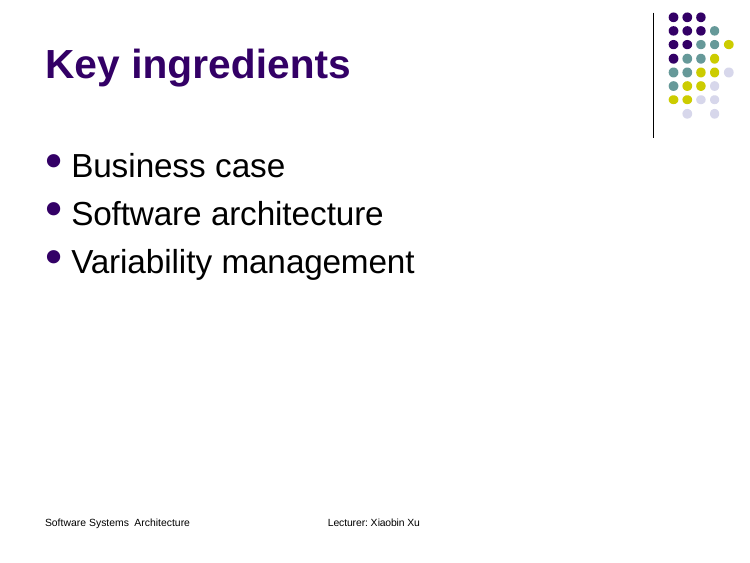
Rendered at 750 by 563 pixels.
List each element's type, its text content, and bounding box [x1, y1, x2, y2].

text_box Software Systems Architecture [42, 514, 200, 529]
text_box Lecturer: Xiaobin Xu [325, 514, 425, 529]
text_box Business case Software architecture Variability management [42, 133, 422, 280]
title Key ingredients [42, 35, 354, 132]
